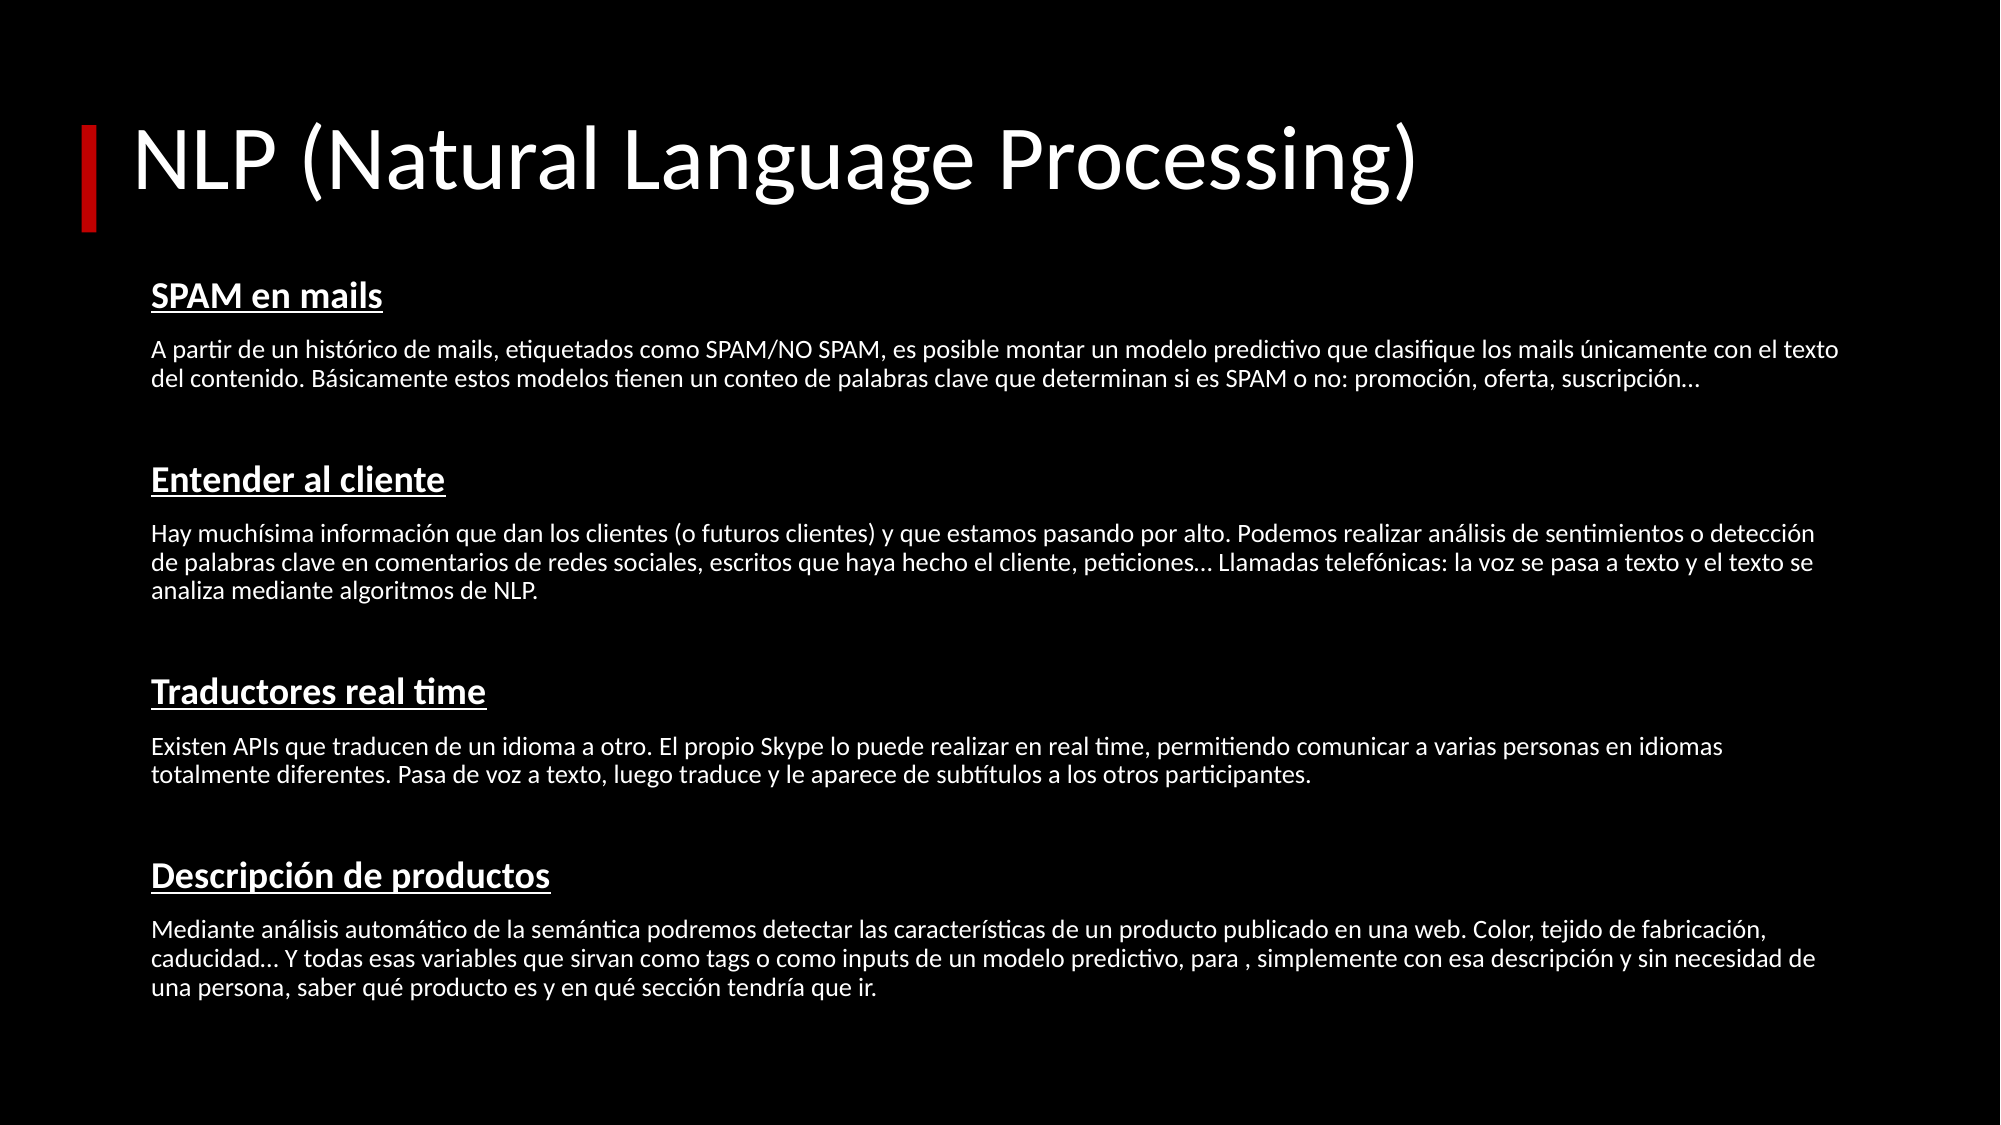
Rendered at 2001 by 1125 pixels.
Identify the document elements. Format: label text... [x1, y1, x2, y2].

list SPAM en mails A partir de un histórico de mails, etiquetados como SPAM/NO SPAM, es posible montar un modelo predictivo que clasifique los mails únicamente con el texto del contenido. Básicamente estos modelos tienen un conteo de palabras clave que determinan si es SPAM o no: promoción, oferta, suscripción… Entender al cliente Hay muchísima información que dan los clientes (o futuros clientes) y que estamos pasando por alto. Podemos realizar análisis de sentimientos o detección de palabras clave en comentarios de redes sociales, escritos que haya hecho el cliente, peticiones… Llamadas telefónicas: la voz se pasa a texto y el texto se analiza mediante algoritmos de NLP. Traductores real time Existen APIs que traducen de un idioma a otro. El propio Skype lo puede realizar en real time, permitiendo comunicar a varias personas en idiomas totalmente diferentes. Pasa de voz a texto, luego traduce y le aparece de subtítulos a los otros participantes. Descripción de productos Mediante análisis automático de la semántica podremos detectar las características de un producto publicado en una web. Color, tejido de fabricación, caducidad… Y todas esas variables que sirvan como tags o como inputs de un modelo predictivo, para , simplemente con esa descripción y sin necesidad de una persona, saber qué producto es y en qué sección tendría que ir. [117, 268, 1863, 1014]
title NLP (Natural Language Processing) [117, 50, 1843, 268]
text_box [81, 125, 97, 233]
